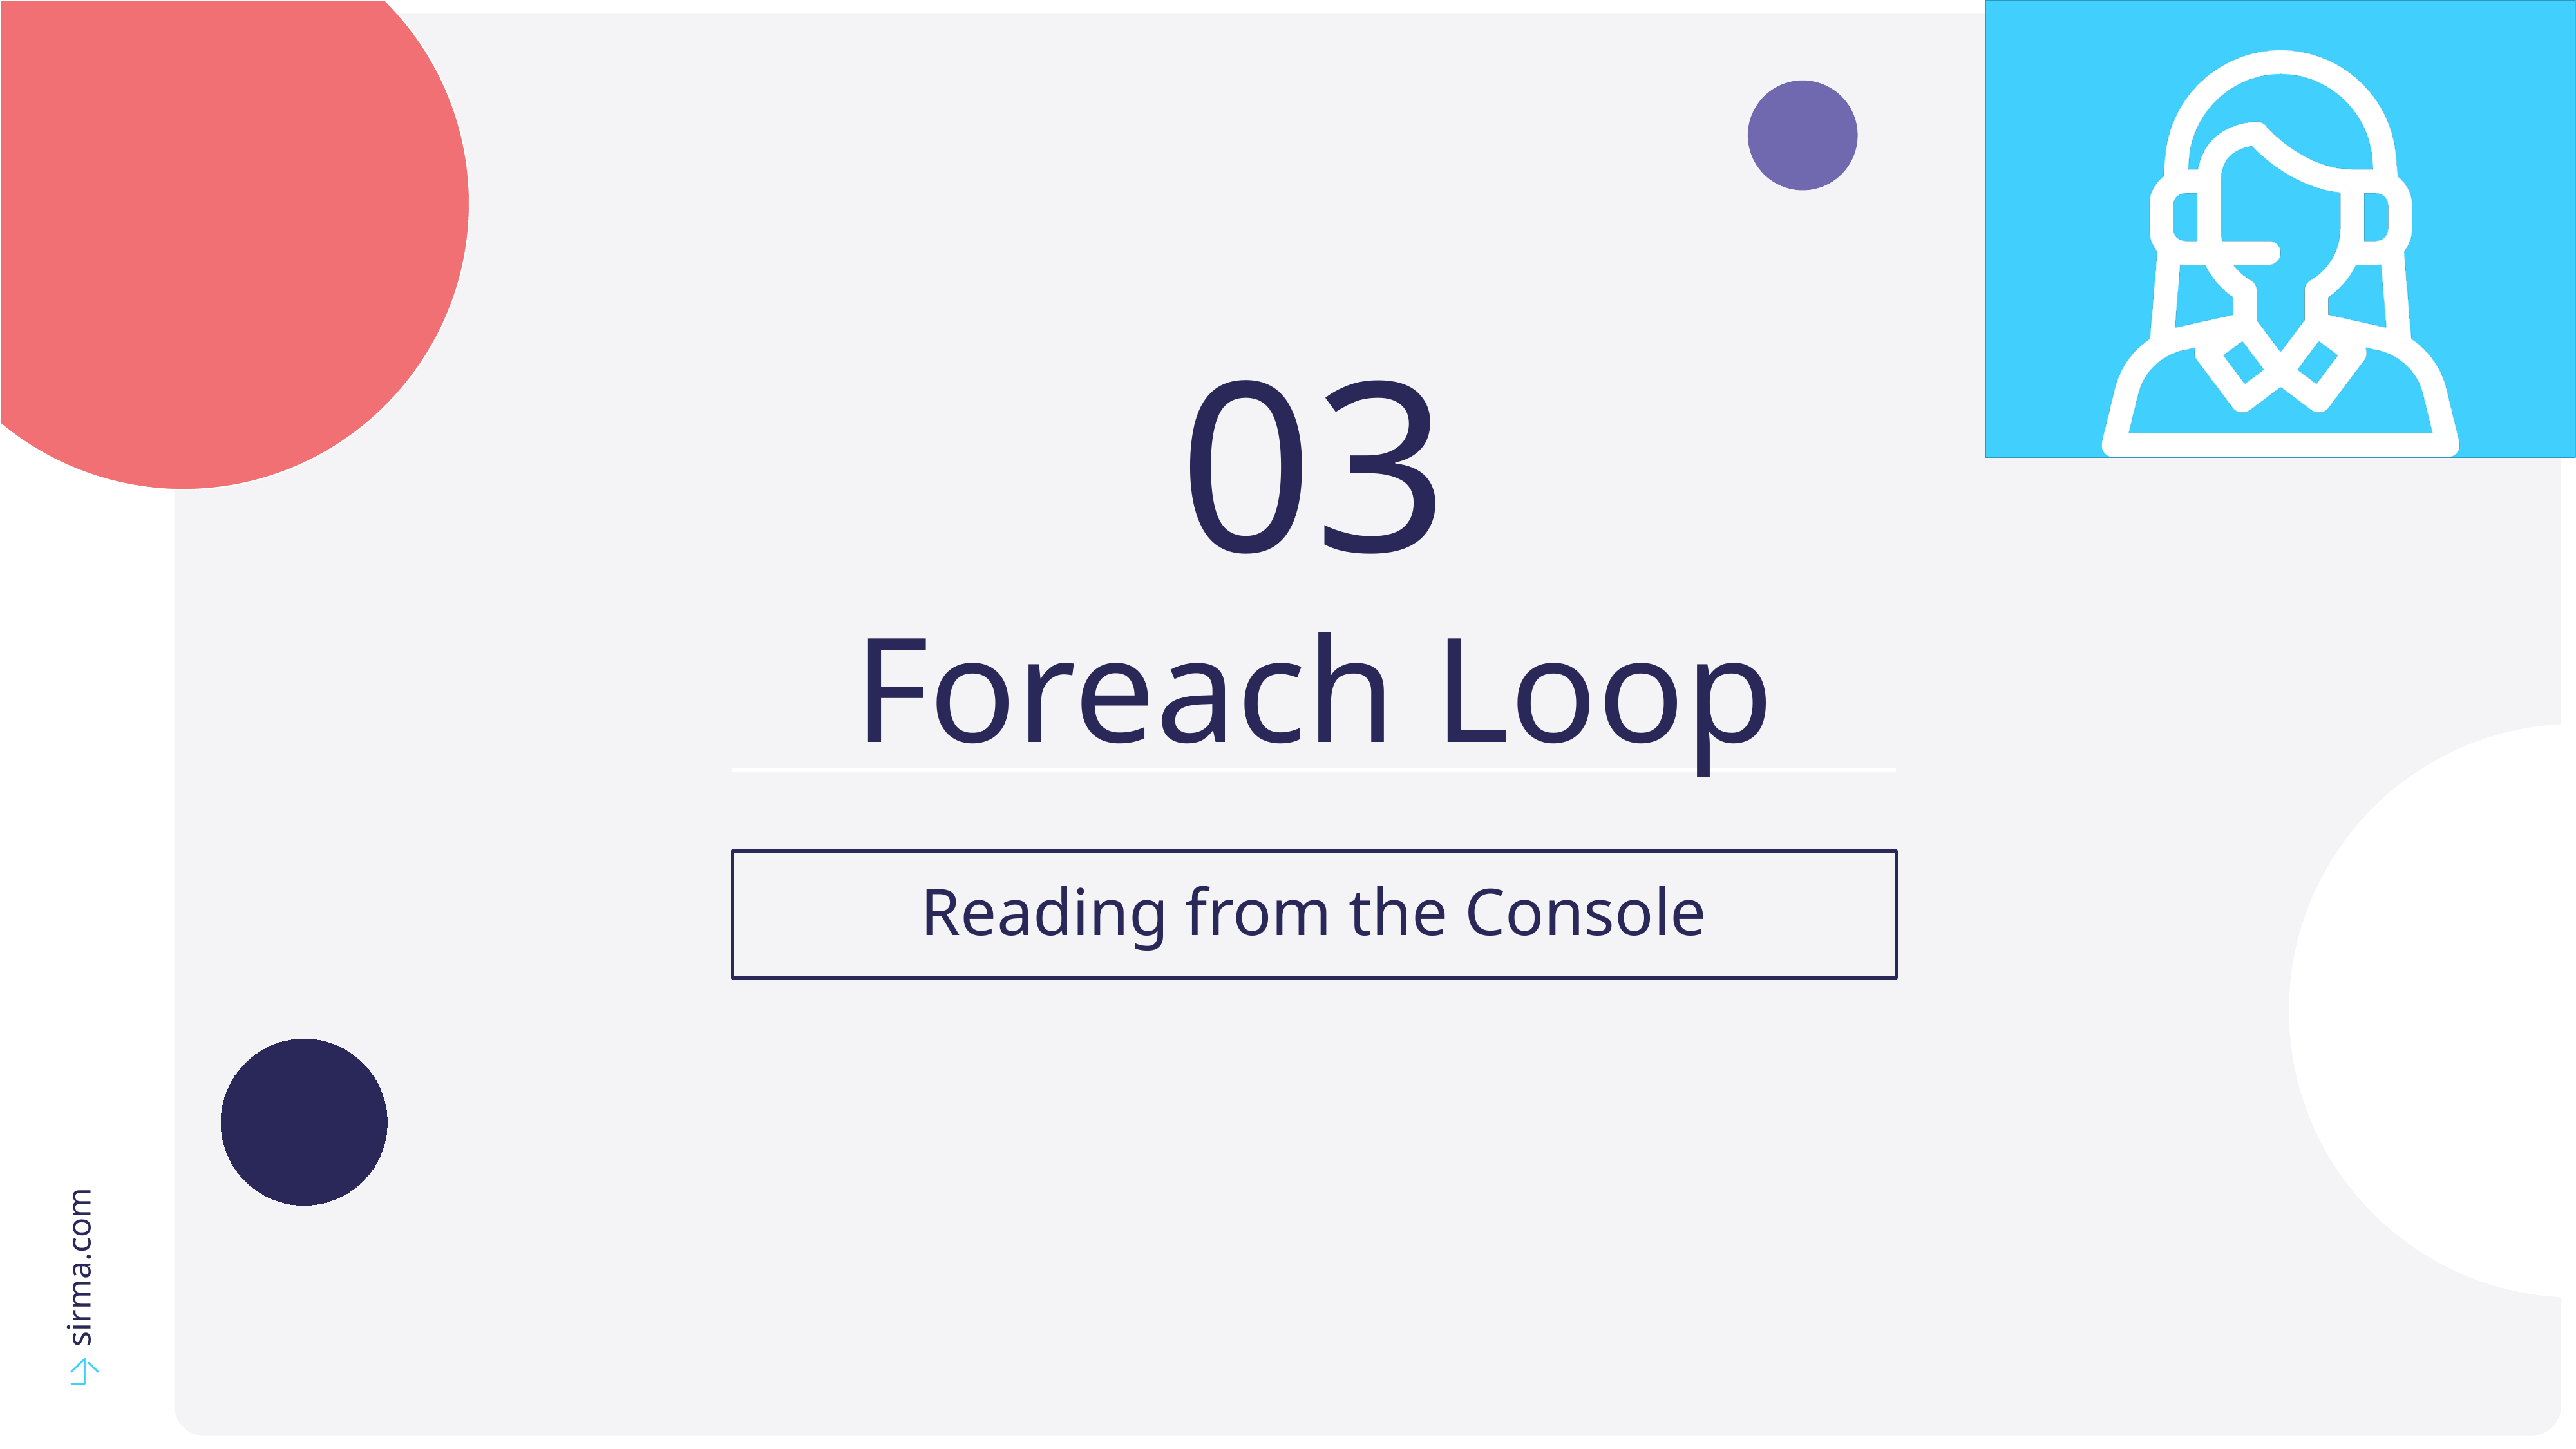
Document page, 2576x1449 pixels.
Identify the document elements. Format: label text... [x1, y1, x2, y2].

list 03 [1037, 348, 1591, 602]
list Foreach Loop [417, 603, 2211, 788]
picture [2077, 50, 2485, 457]
picture [70, 1358, 99, 1385]
list Reading from the Console [731, 849, 1898, 980]
